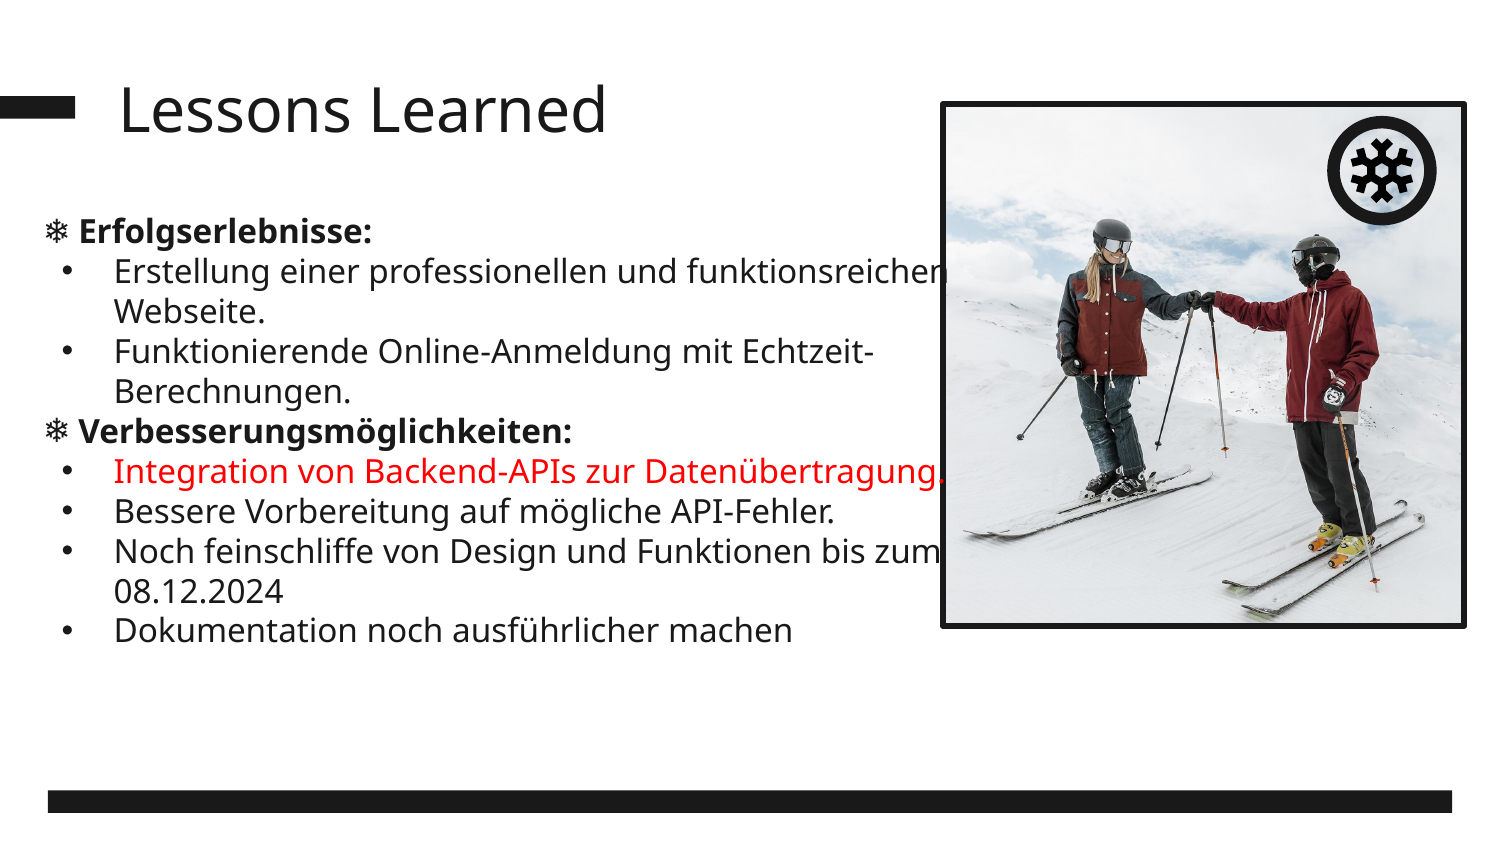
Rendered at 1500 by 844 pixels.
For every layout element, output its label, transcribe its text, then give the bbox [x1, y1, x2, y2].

picture [945, 106, 1462, 623]
title Lessons Learned [118, 69, 879, 145]
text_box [1333, 121, 1431, 220]
text_box Erfolgserlebnisse: Erstellung einer professionellen und funktionsreichen Webseite. Funktionierende Online-Anmeldung mit Echtzeit-Berechnungen. Verbesserungsmöglichkeiten: Integration von Backend-APIs zur Datenübertragung. Bessere Vorbereitung auf mögliche API-Fehler. Noch feinschliffe von Design und Funktionen bis zum 08.12.2024 Dokumentation noch ausführlicher machen [38, 170, 954, 785]
